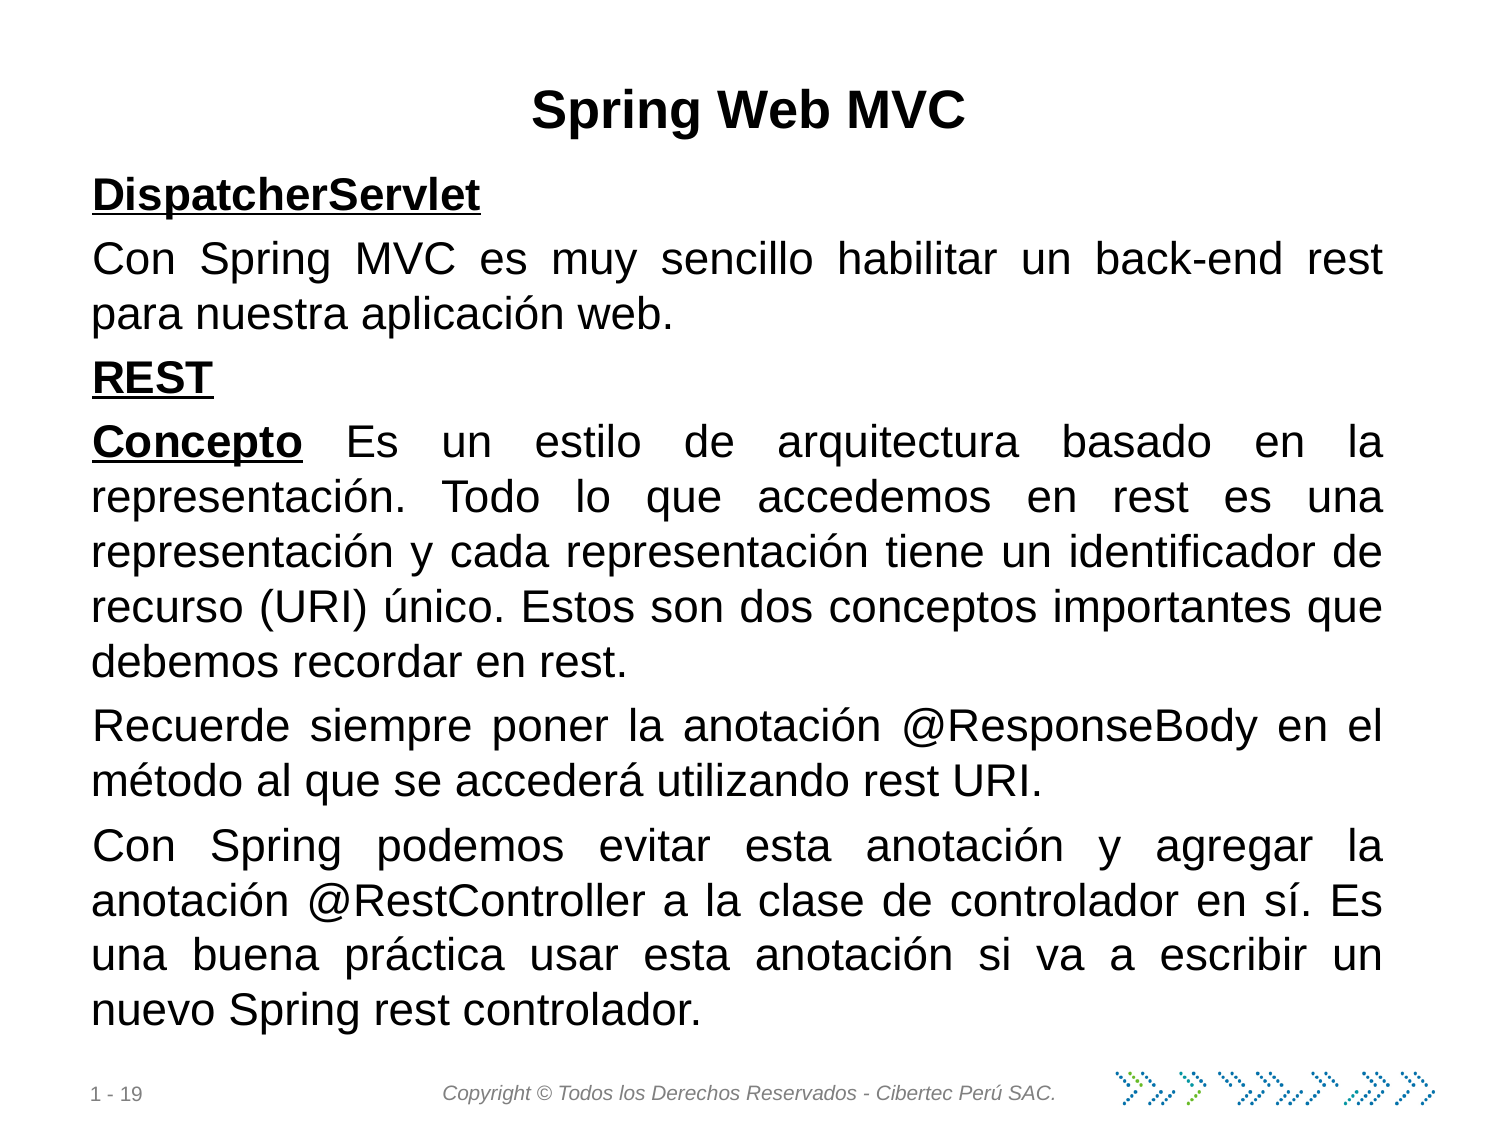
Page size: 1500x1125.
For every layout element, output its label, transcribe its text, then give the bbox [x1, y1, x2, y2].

picture [1387, 1071, 1445, 1108]
list DispatcherServlet Con Spring MVC es muy sencillo habilitar un back-end rest para nuestra aplicación web. REST Concepto Es un estilo de arquitectura basado en la representación. Todo lo que accedemos en rest es una representación y cada representación tiene un identificador de recurso (URI) único. Estos son dos conceptos importantes que debemos recordar en rest. Recuerde siempre poner la anotación @ResponseBody en el método al que se accederá utilizando rest URI. Con Spring podemos evitar esta anotación y agregar la anotación @RestController a la clase de controlador en sí. Es una buena práctica usar esta anotación si va a escribir un nuevo Spring rest controlador. [87, 162, 1387, 1125]
title Spring Web MVC [99, 72, 1399, 175]
